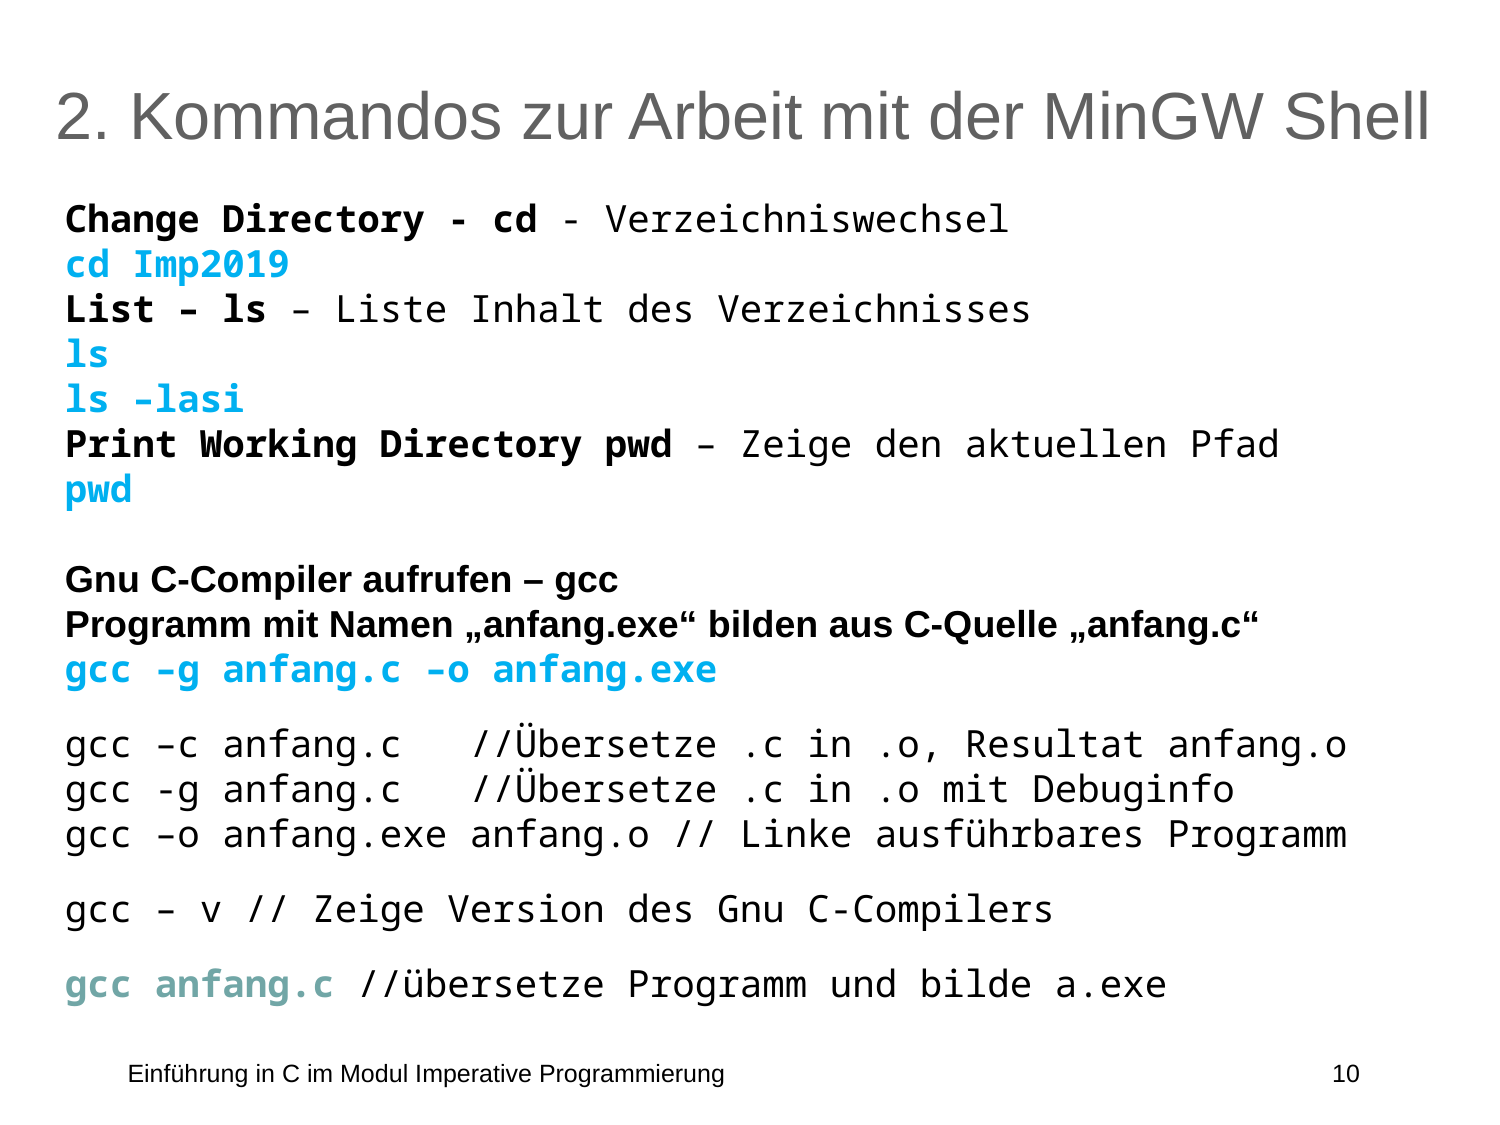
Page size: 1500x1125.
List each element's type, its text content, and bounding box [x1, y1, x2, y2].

text_box Change Directory - cd - Verzeichniswechsel cd Imp2019 List – ls – Liste Inhalt des Verzeichnisses ls ls –lasi Print Working Directory pwd – Zeige den aktuellen Pfad pwd Gnu C-Compiler aufrufen – gcc Programm mit Namen „anfang.exe“ bilden aus C-Quelle „anfang.c“ gcc –g anfang.c –o anfang.exe gcc –c anfang.c //Übersetze .c in .o, Resultat anfang.o gcc -g anfang.c //Übersetze .c in .o mit Debuginfo gcc –o anfang.exe anfang.o // Linke ausführbares Programm gcc – v // Zeige Version des Gnu C-Compilers gcc anfang.c //übersetze Programm und bilde a.exe [50, 187, 1471, 1013]
slide_number 10 [1061, 1049, 1376, 1101]
footer Einführung in C im Modul Imperative Programmierung [111, 1049, 988, 1101]
title 2. Kommandos zur Arbeit mit der MinGW Shell [17, 24, 1471, 201]
